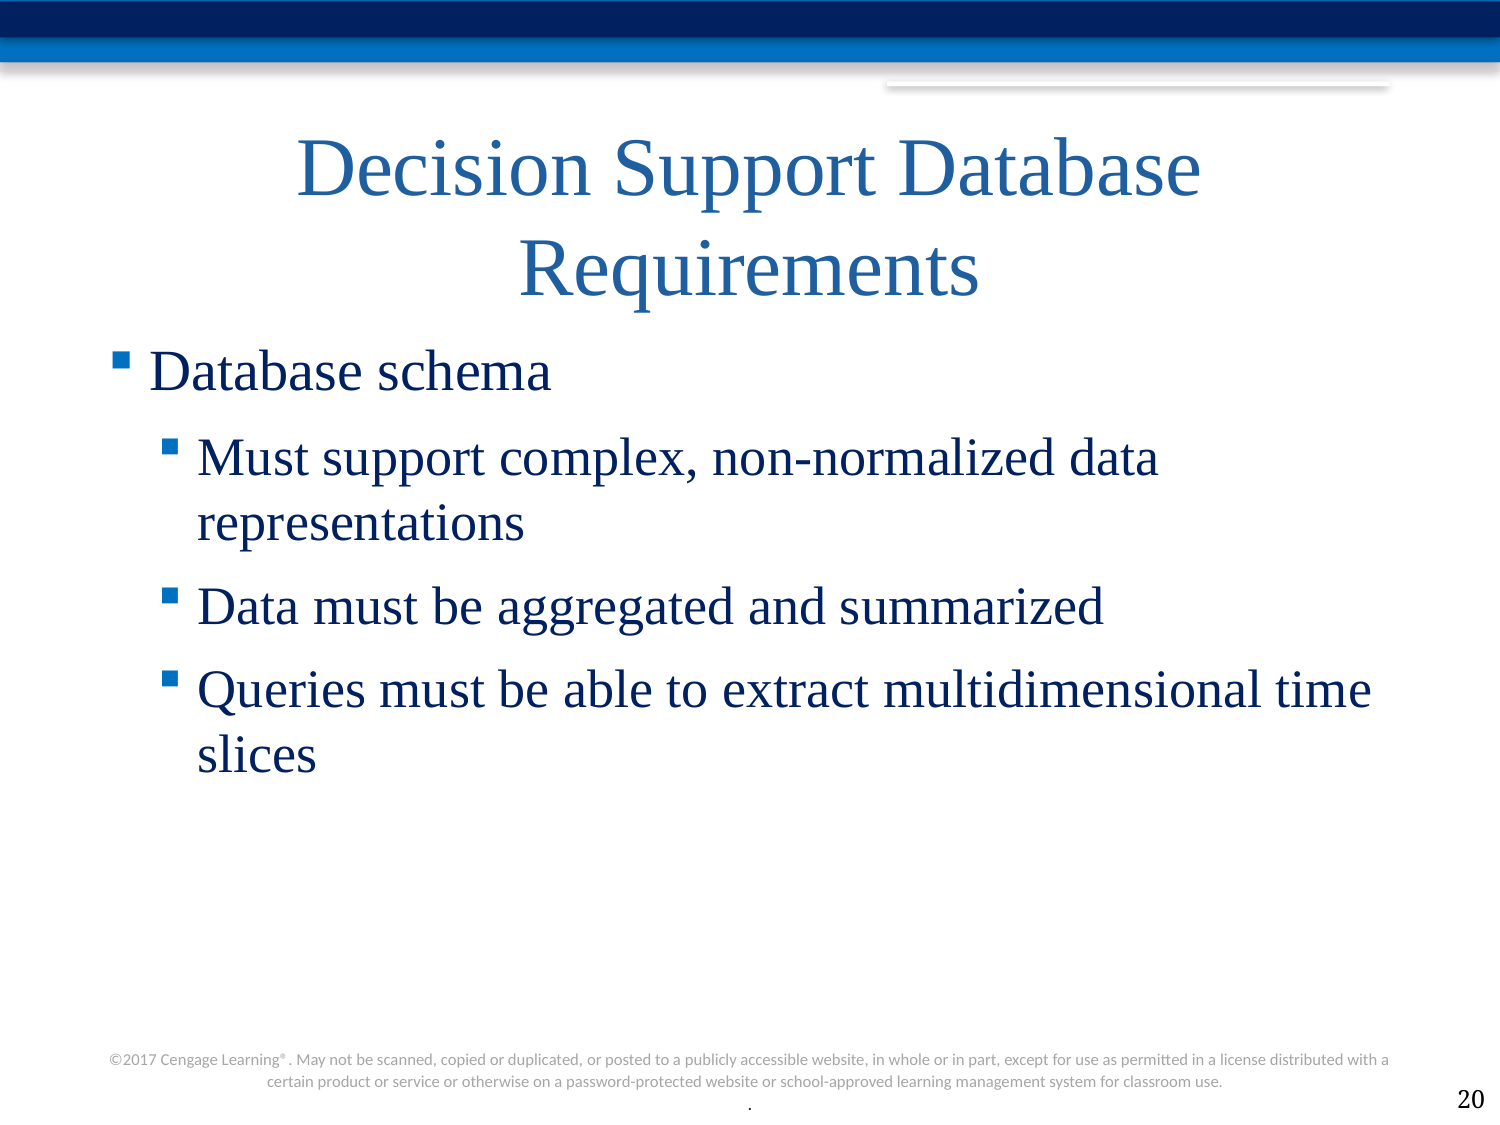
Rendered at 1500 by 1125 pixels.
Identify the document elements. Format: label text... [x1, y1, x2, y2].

list Database schema Must support complex, non-normalized data representations Data must be aggregated and summarized Queries must be able to extract multidimensional time slices [75, 324, 1425, 1000]
slide_number 20 [1425, 1074, 1500, 1125]
title Decision Support Database Requirements [75, 125, 1425, 300]
